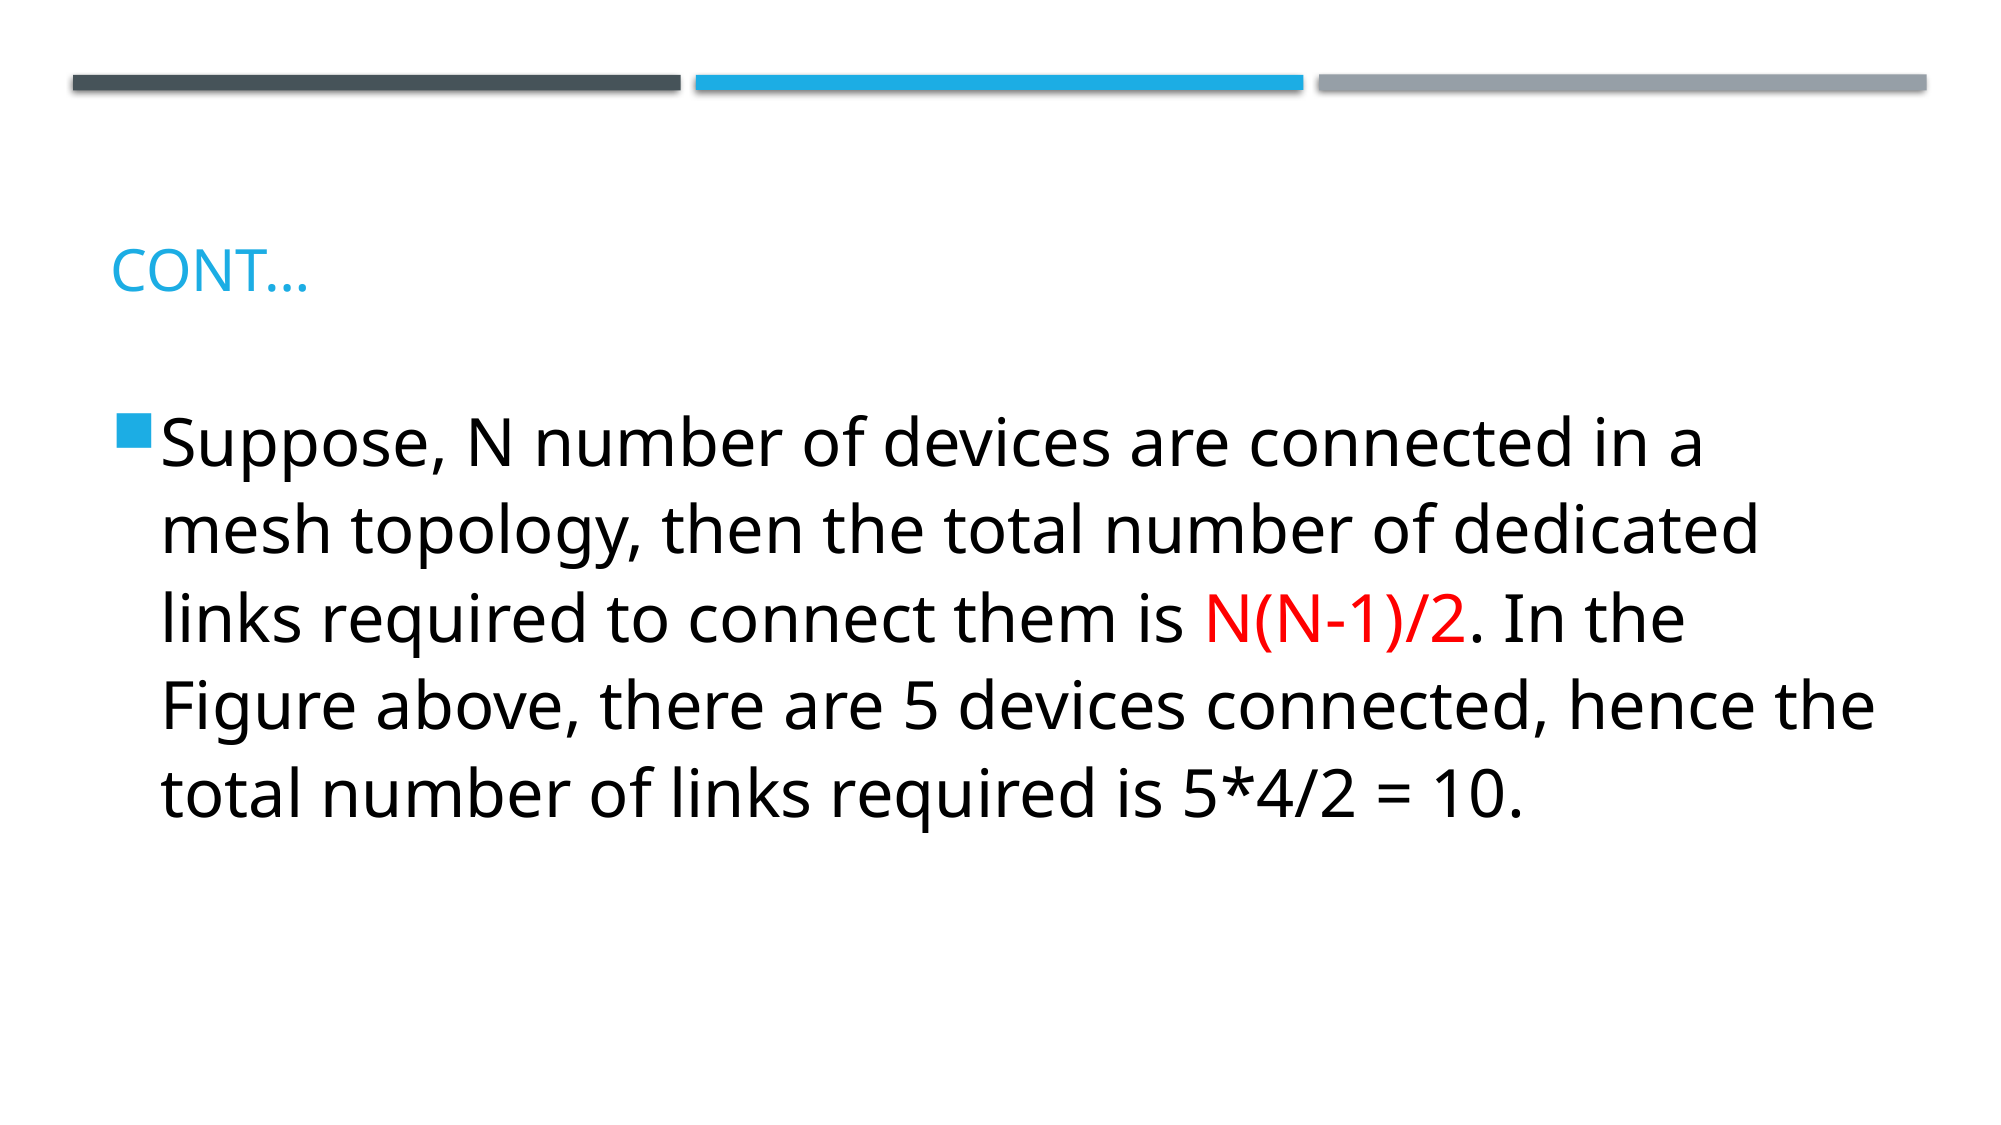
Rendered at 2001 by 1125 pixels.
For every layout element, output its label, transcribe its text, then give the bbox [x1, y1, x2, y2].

list Suppose, N number of devices are connected in a mesh topology, then the total number of dedicated links required to connect them is N(N-1)/2. In the Figure above, there are 5 devices connected, hence the total number of links required is 5*4/2 = 10. [95, 383, 1905, 981]
title CONT… [95, 115, 1905, 311]
